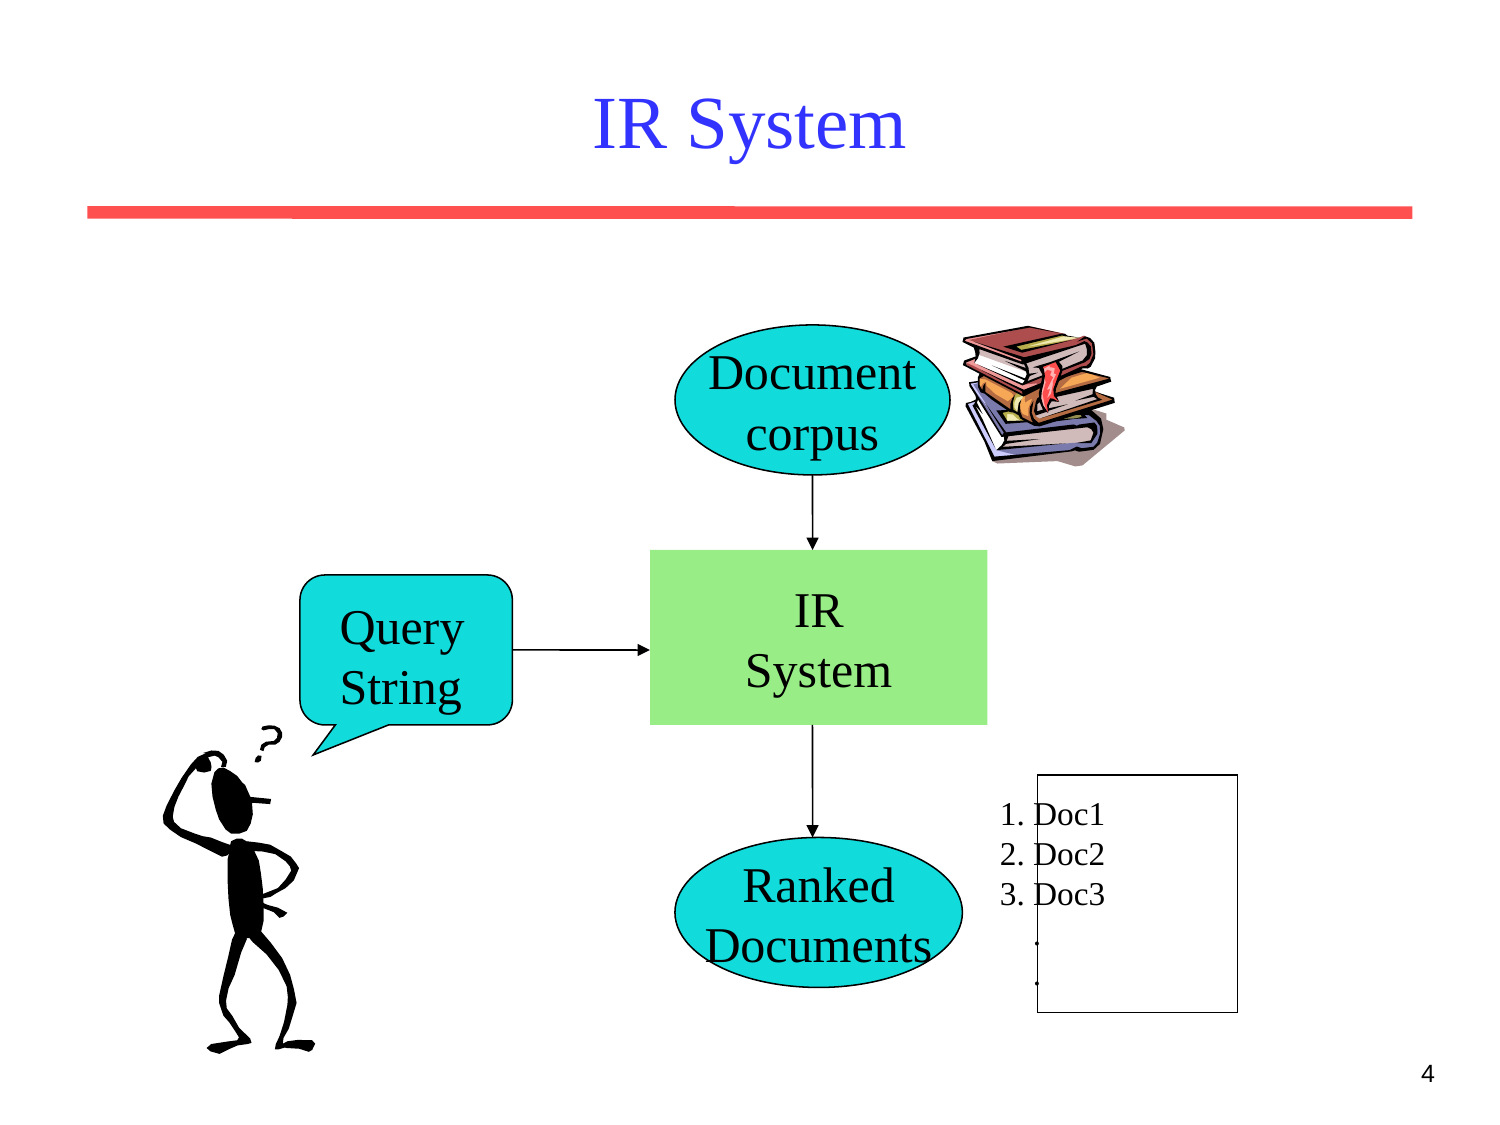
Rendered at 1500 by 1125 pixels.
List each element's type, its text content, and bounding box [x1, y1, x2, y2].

title IR System [112, 37, 1388, 200]
slide_number 4 [1137, 1049, 1451, 1125]
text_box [162, 324, 1238, 1055]
